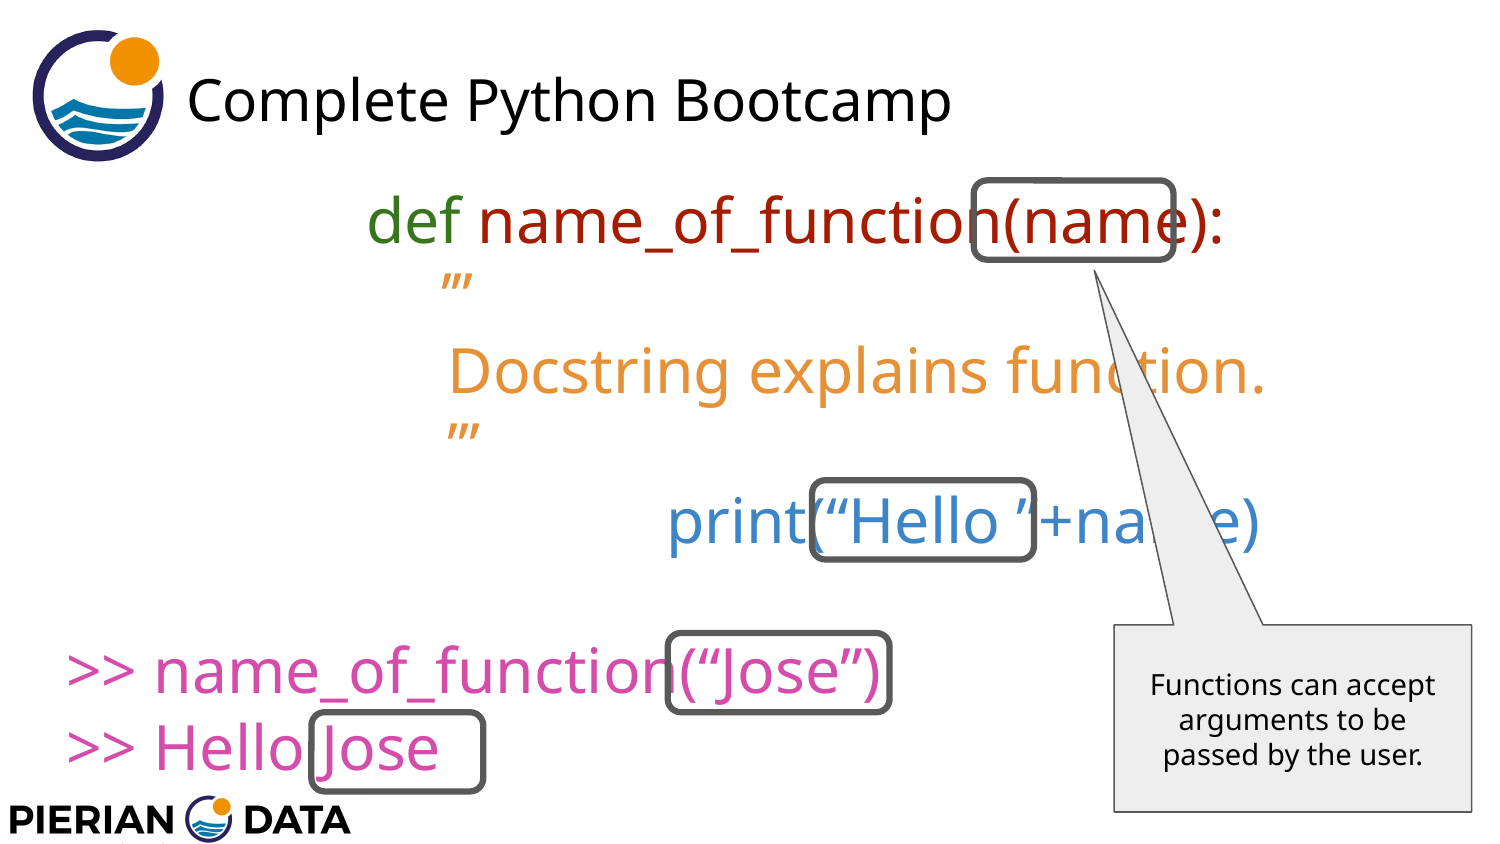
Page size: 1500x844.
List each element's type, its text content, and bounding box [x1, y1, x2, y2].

text_box [973, 180, 1174, 260]
list def name_of_function(name): ’’’ Docstring explains function. ’’’ print(“Hello ”+name) >> name_of_function(“Jose”) >> Hello Jose [51, 166, 1449, 750]
text_box [311, 712, 484, 792]
picture [0, 787, 368, 844]
text_box [812, 480, 1034, 560]
text_box [667, 632, 890, 713]
title Complete Python Bootcamp [176, 48, 1449, 143]
picture [24, 24, 172, 167]
text_box Functions can accept arguments to be passed by the user. [1094, 270, 1472, 813]
